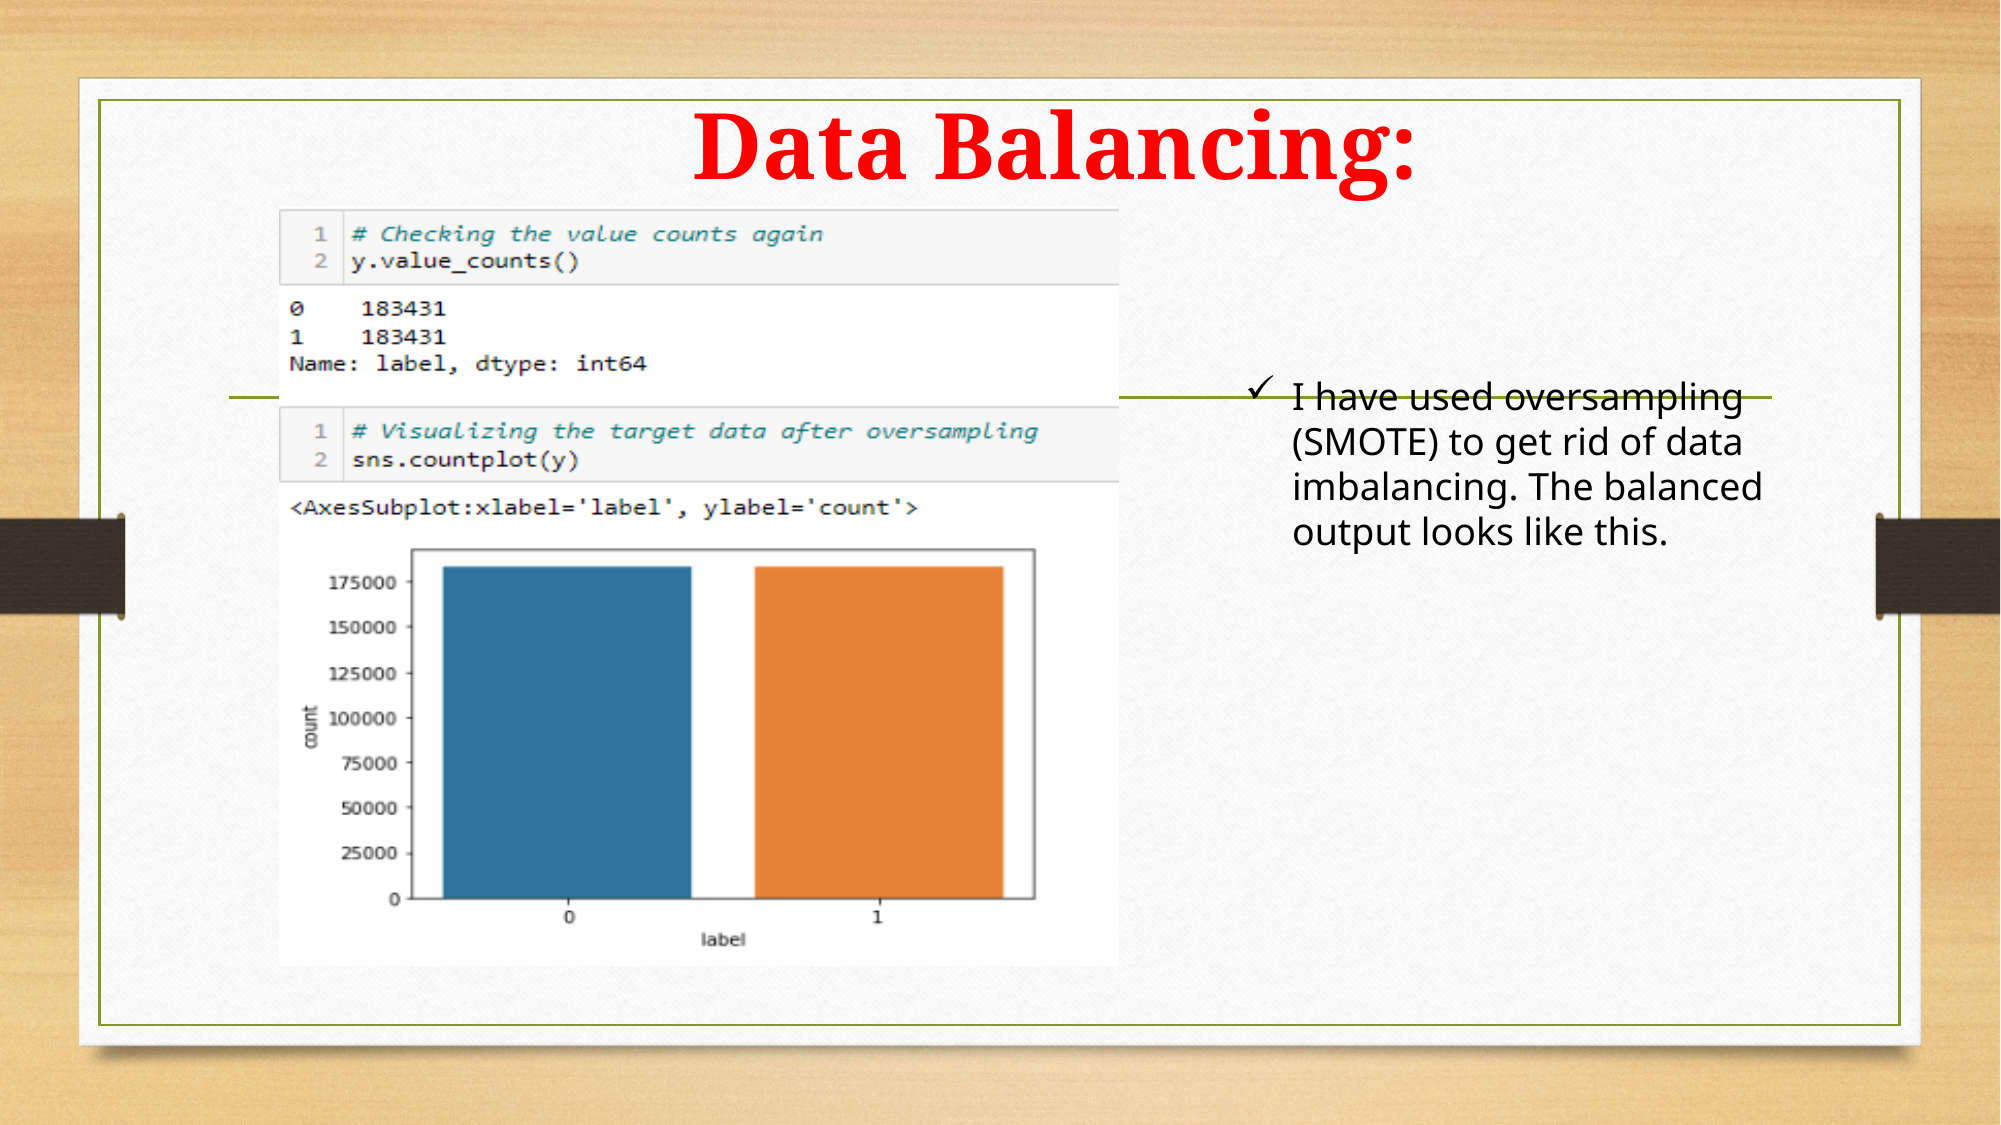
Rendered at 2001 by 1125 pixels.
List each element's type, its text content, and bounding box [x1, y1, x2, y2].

text_box I have used oversampling (SMOTE) to get rid of data imbalancing. The balanced output looks like this. [1230, 365, 1801, 561]
picture [0, 0, 2001, 1125]
title Data Balancing: [249, 7, 1863, 279]
